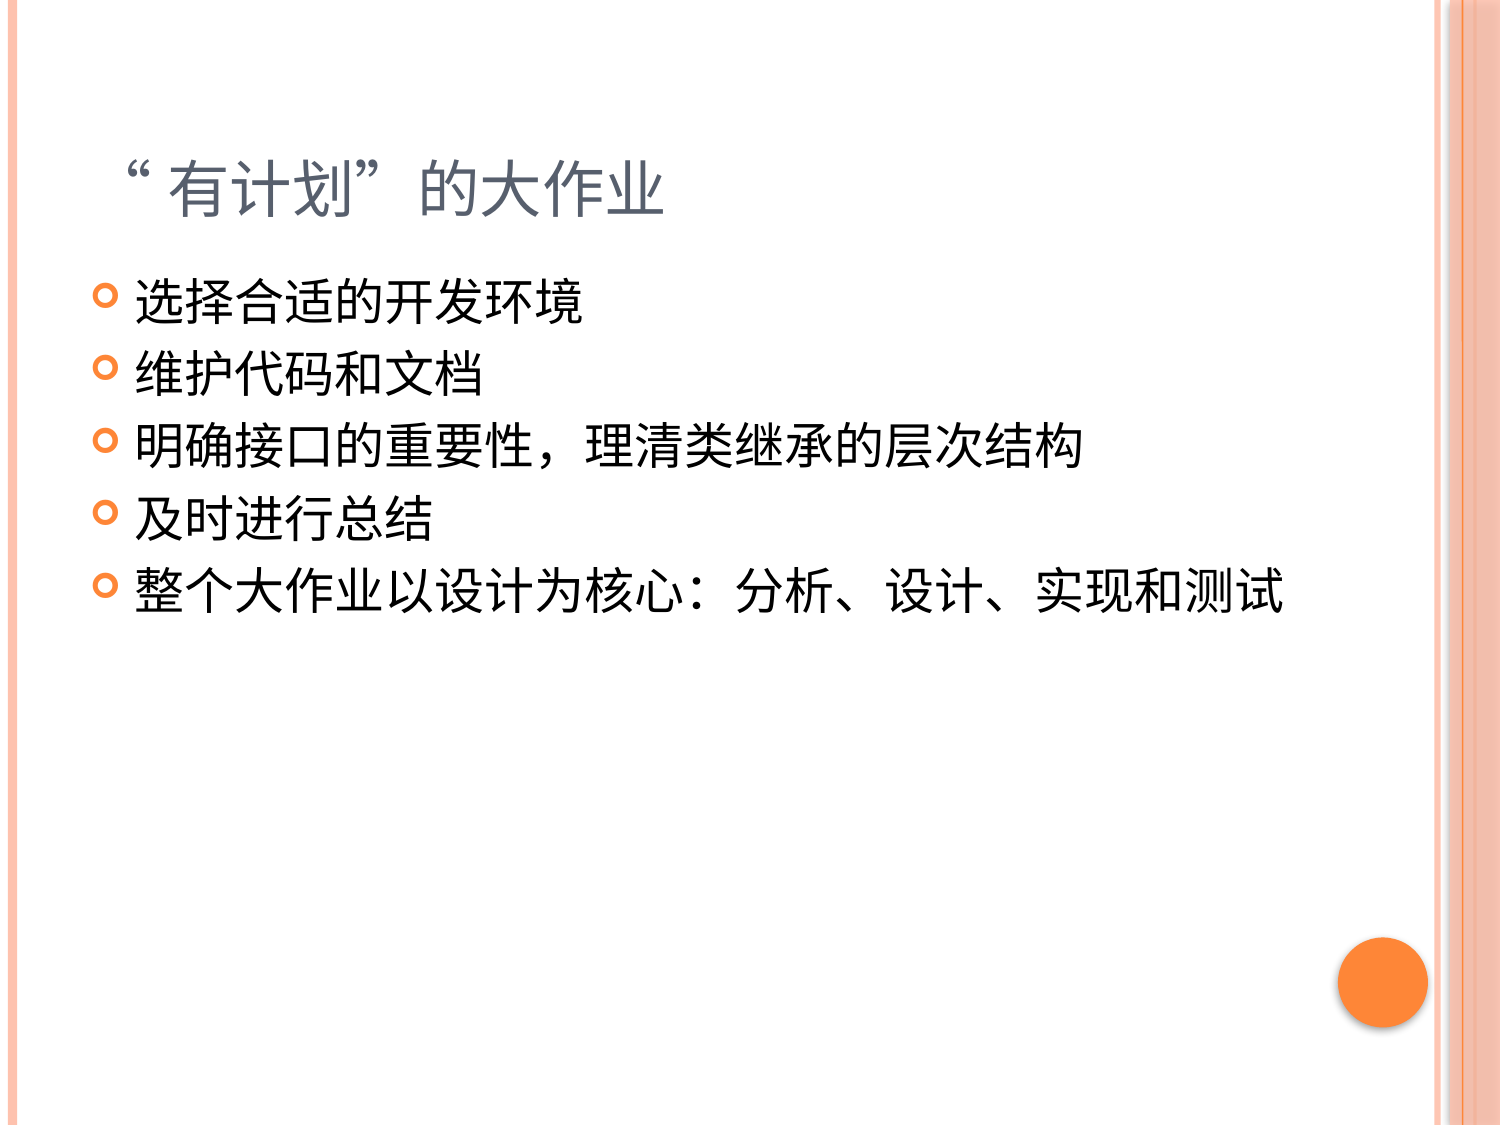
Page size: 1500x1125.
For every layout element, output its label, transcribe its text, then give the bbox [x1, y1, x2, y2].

list 选择合适的开发环境 维护代码和文档 明确接口的重要性，理清类继承的层次结构 及时进行总结 整个大作业以设计为核心：分析、设计、实现和测试 [75, 262, 1300, 1062]
title “有计划”的大作业 [75, 45, 1300, 233]
